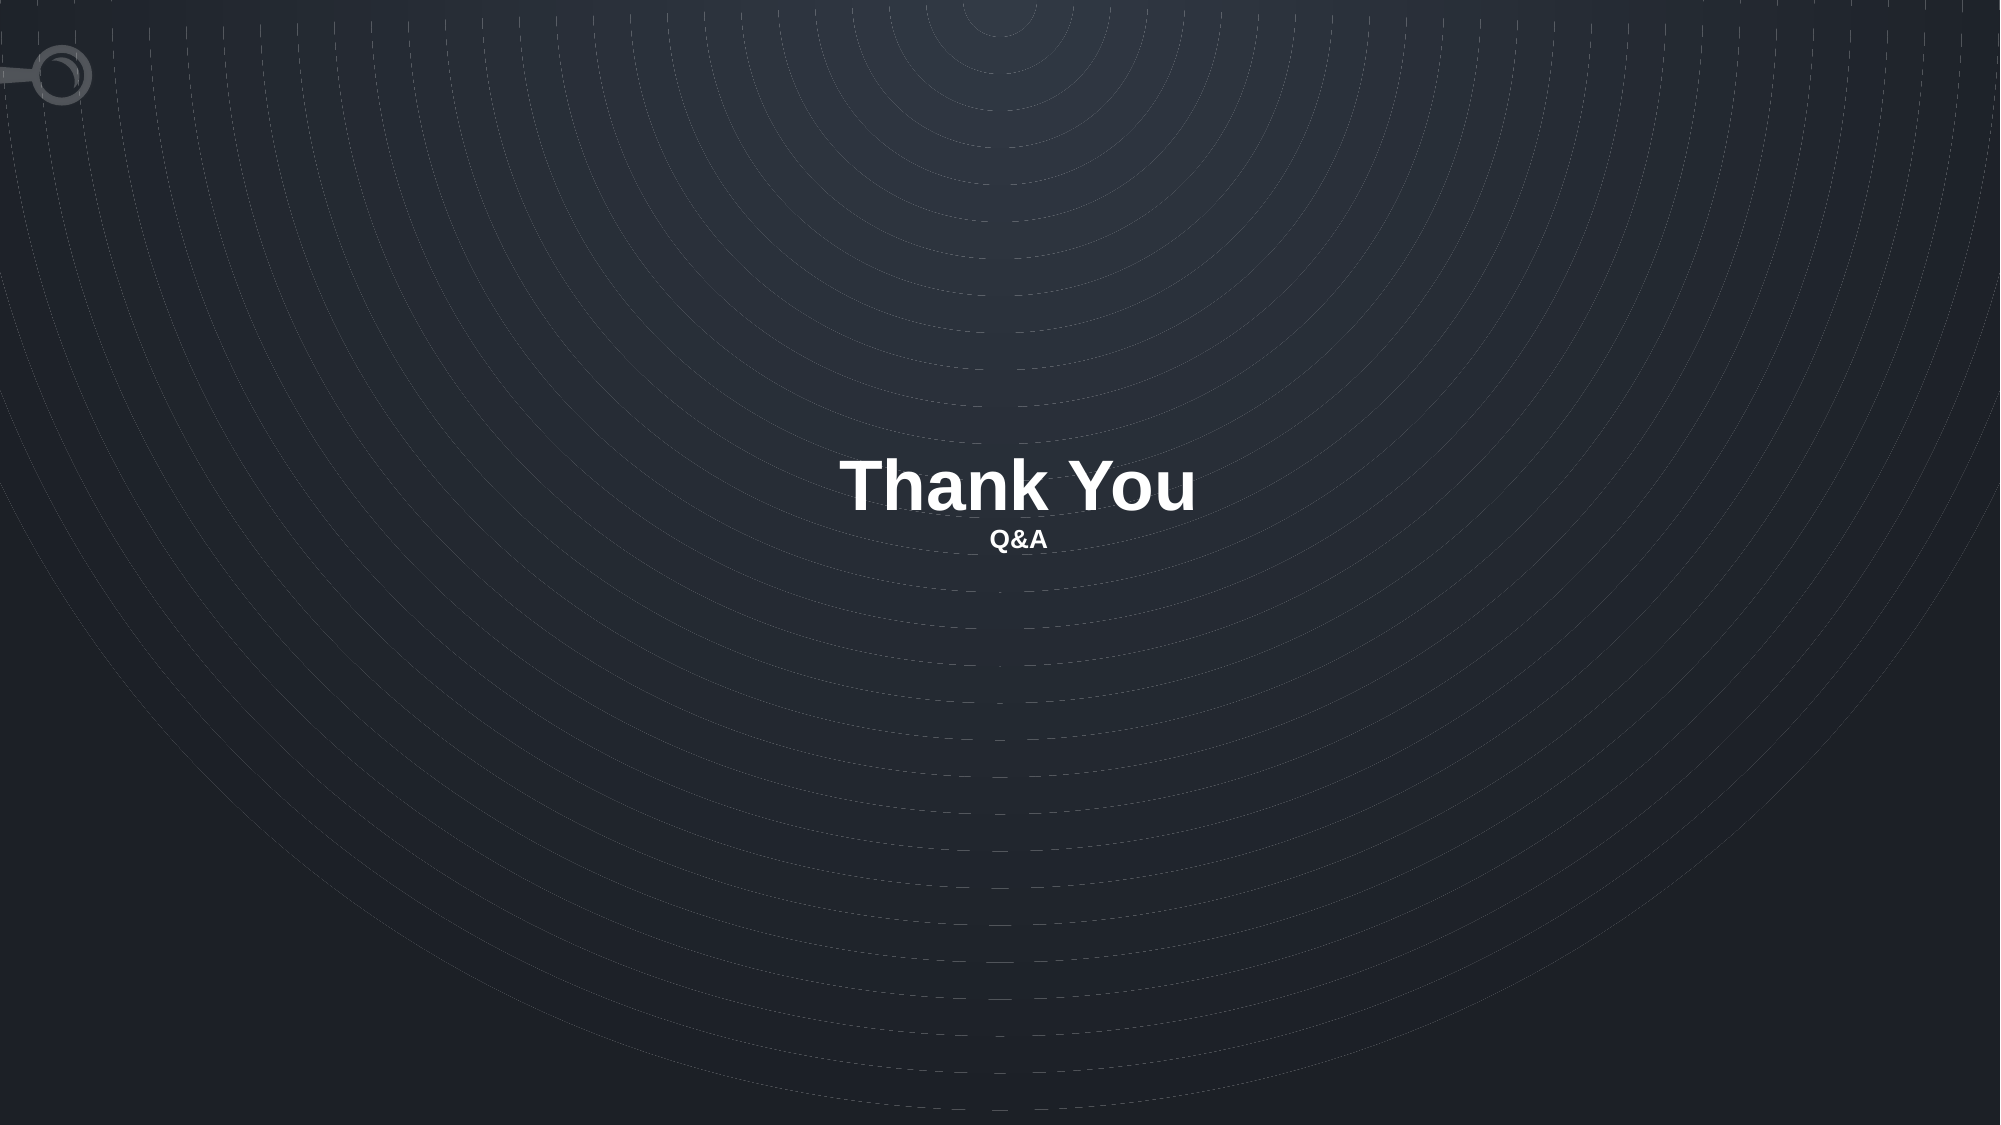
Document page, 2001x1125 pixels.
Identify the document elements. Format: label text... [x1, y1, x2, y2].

title Thank You Q&A [148, 441, 1874, 563]
